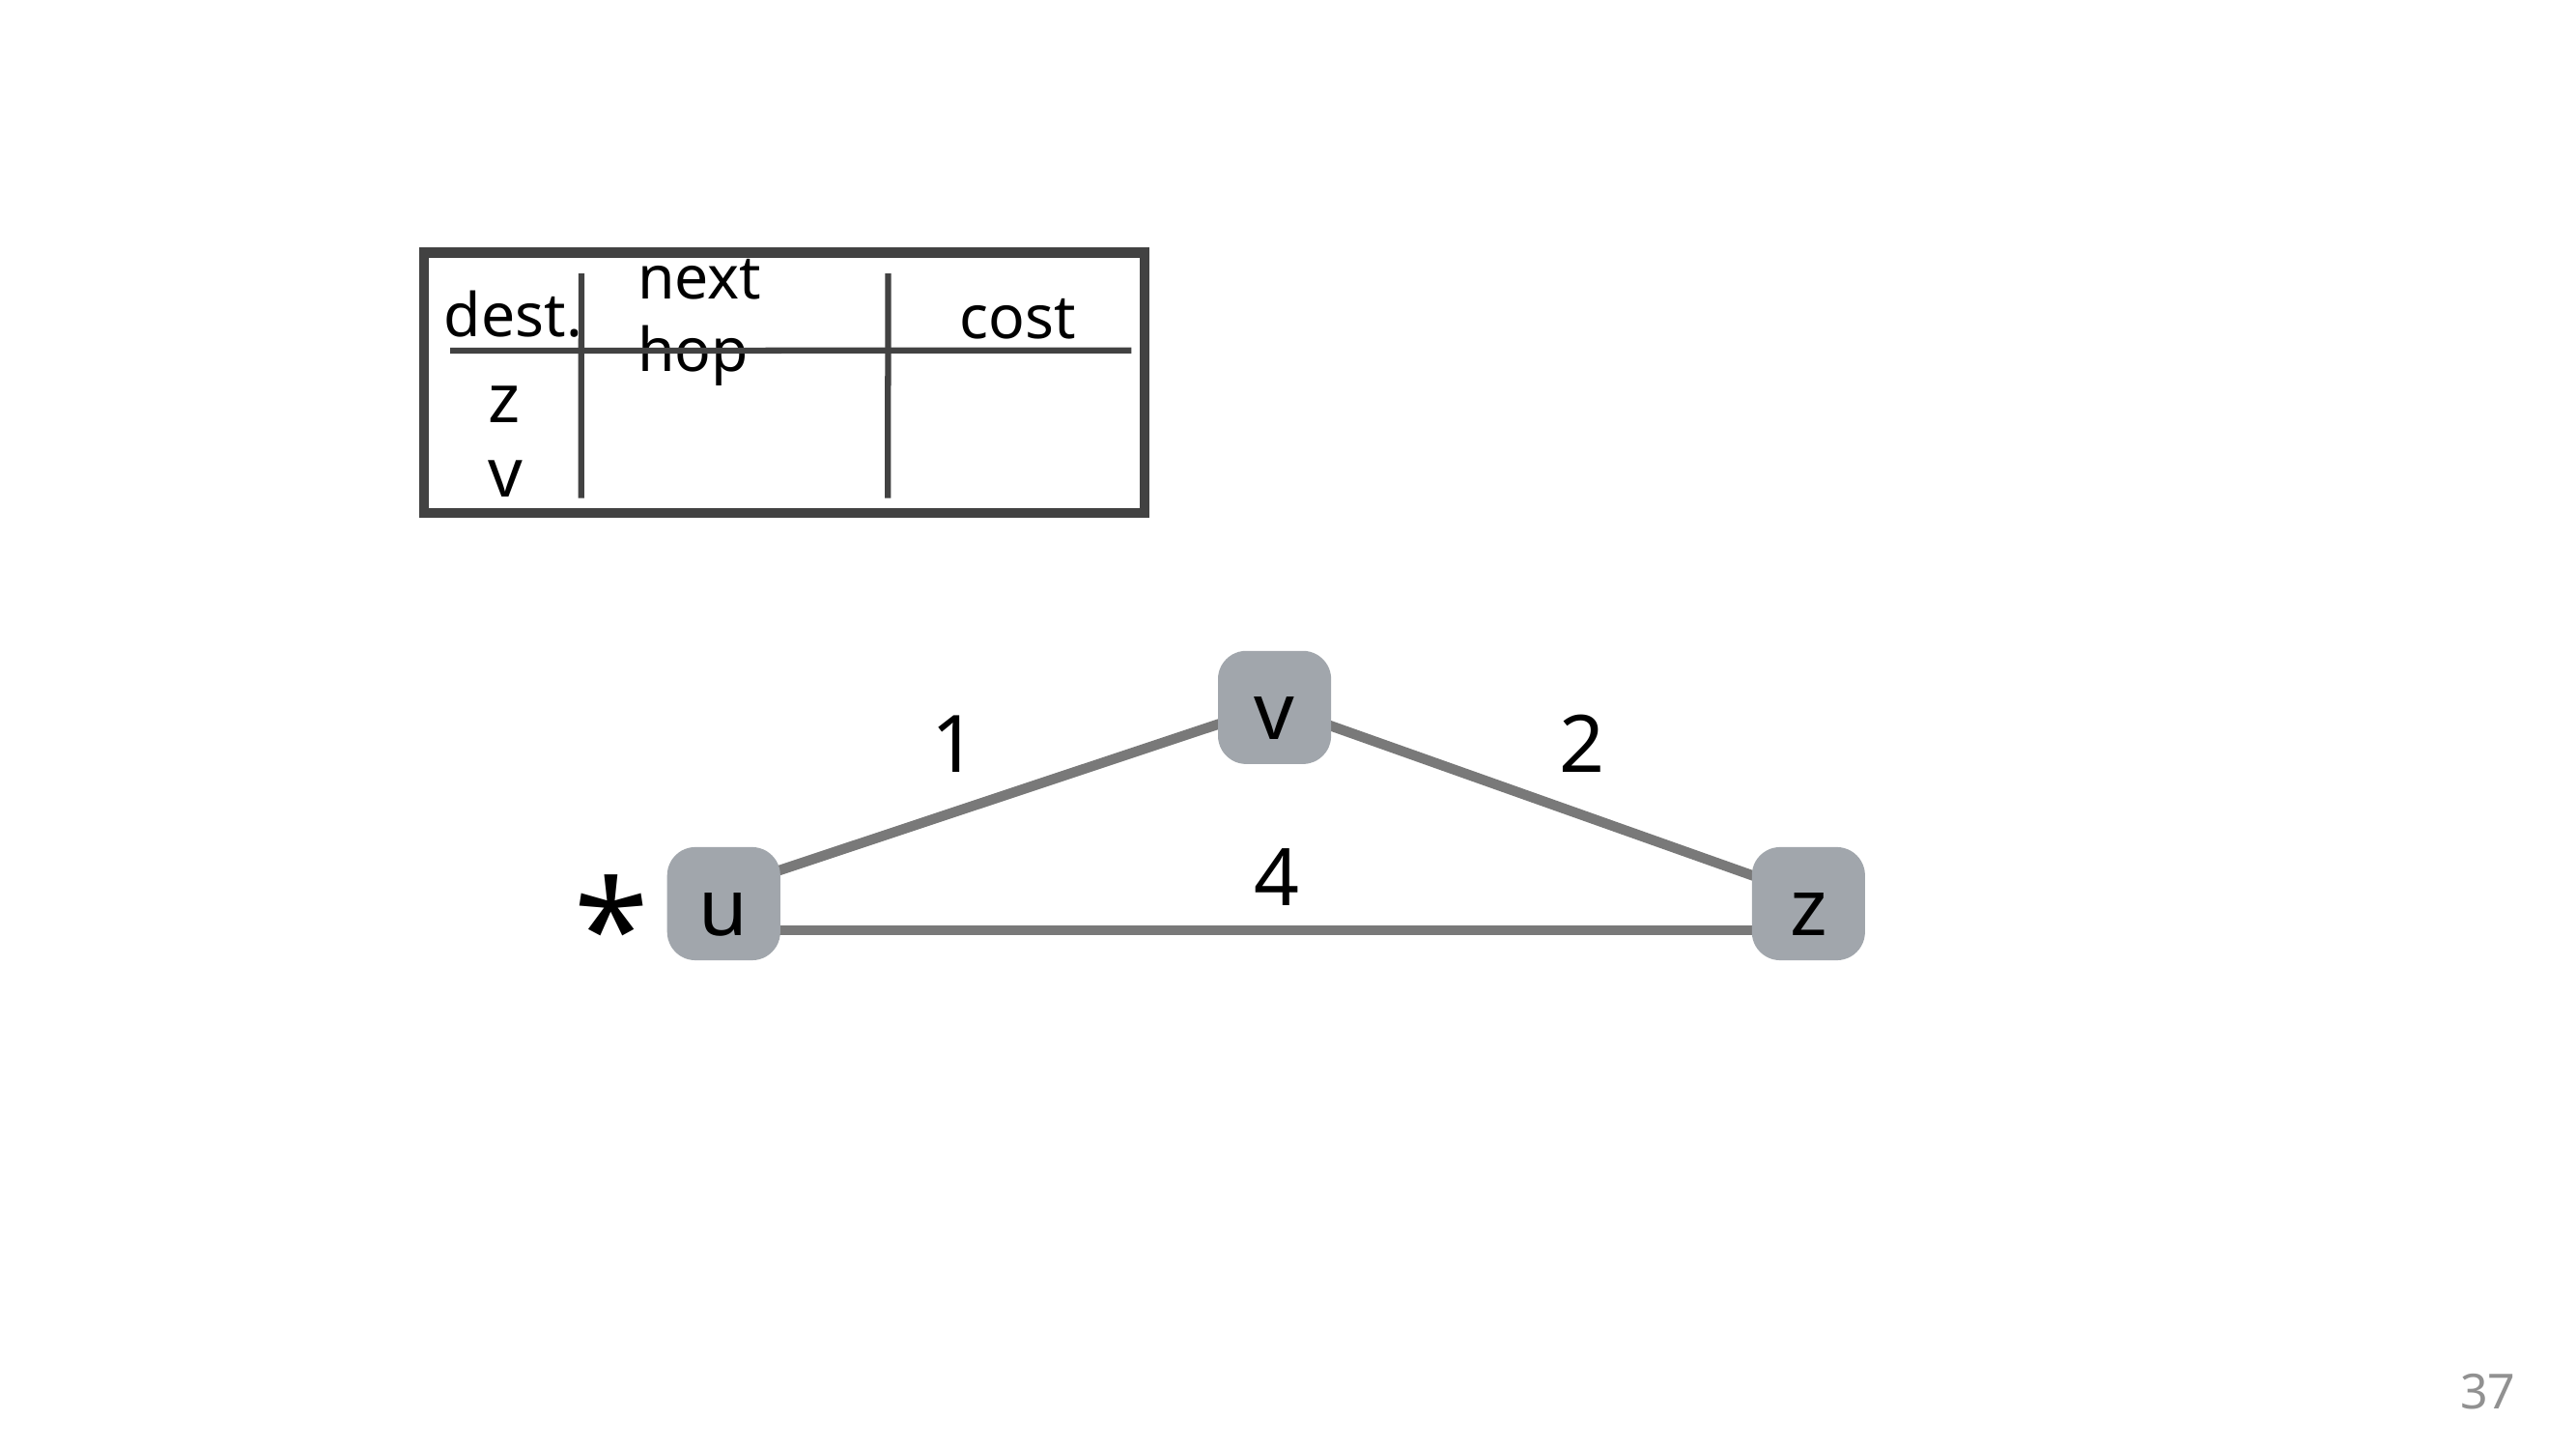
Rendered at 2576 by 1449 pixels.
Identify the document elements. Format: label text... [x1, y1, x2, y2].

text_box v [1218, 650, 1332, 764]
text_box 2 [1551, 685, 1609, 796]
text_box 4 [1246, 818, 1303, 929]
text_box z [1751, 846, 1865, 961]
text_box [423, 252, 1146, 520]
text_box u [666, 846, 780, 961]
text_box * [567, 834, 641, 1013]
slide_number 37 [2453, 1359, 2522, 1434]
text_box 1 [923, 685, 980, 796]
